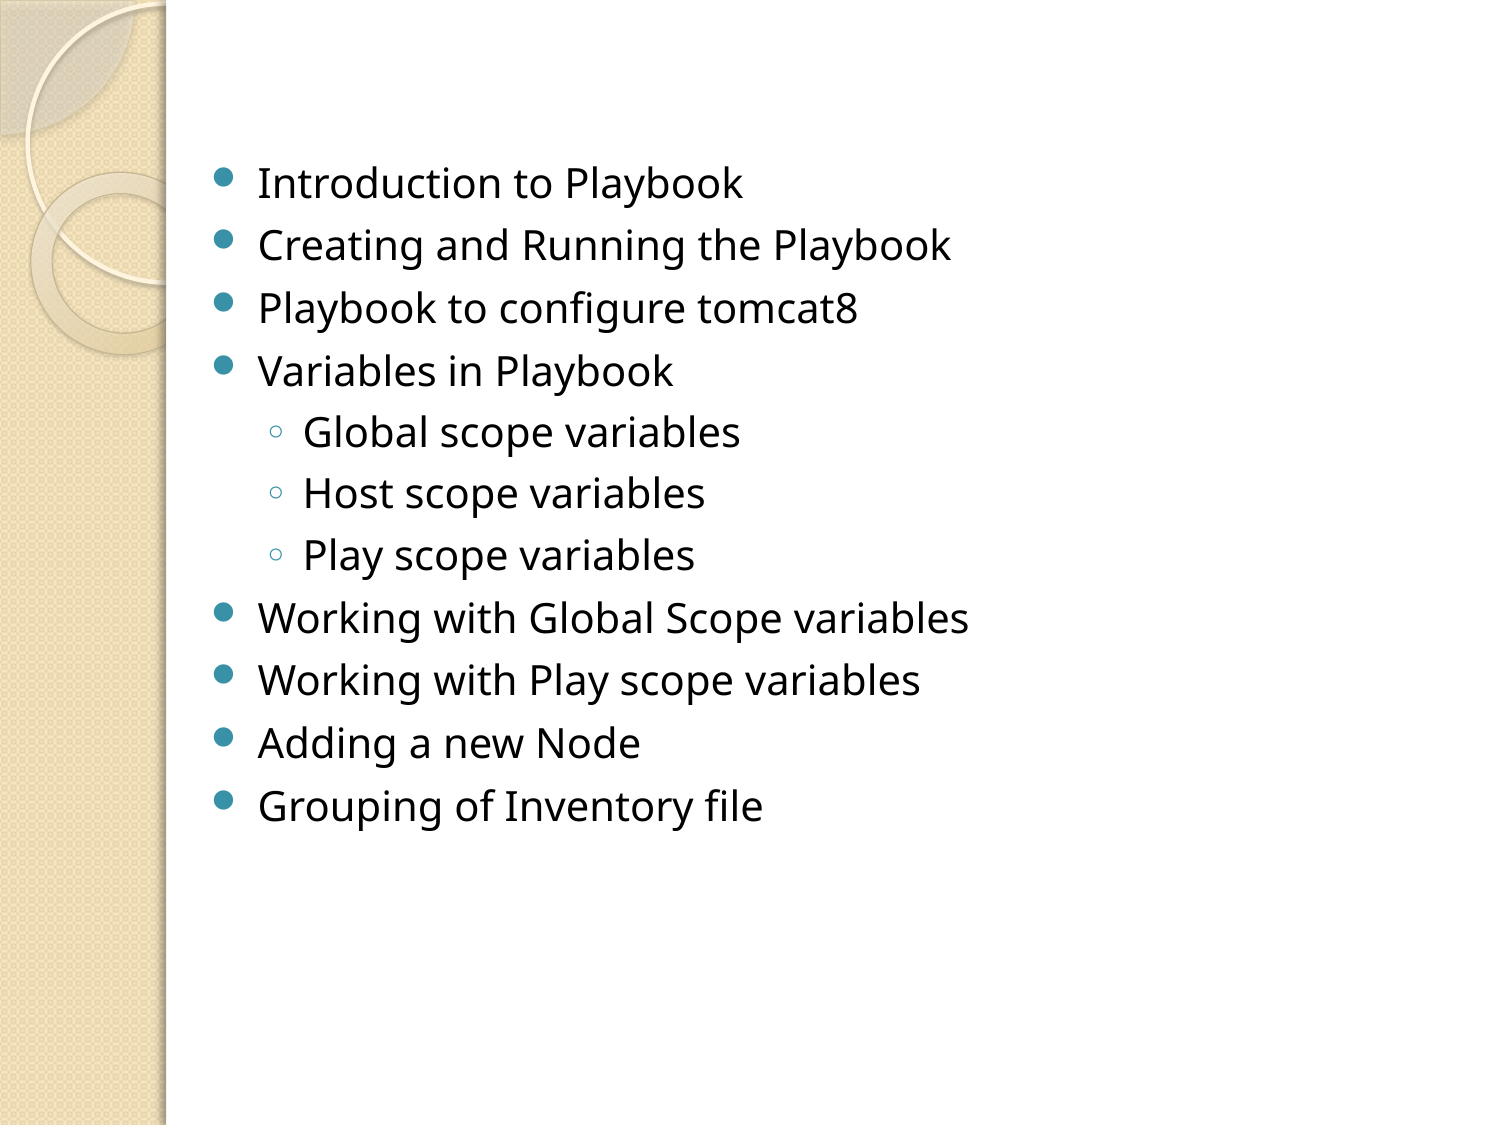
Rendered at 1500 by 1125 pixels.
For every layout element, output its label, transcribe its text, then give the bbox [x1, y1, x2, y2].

list Introduction to Playbook Creating and Running the Playbook Playbook to configure tomcat8 Variables in Playbook Global scope variables Host scope variables Play scope variables Working with Global Scope variables Working with Play scope variables Adding a new Node Grouping of Inventory file [183, 149, 1425, 986]
